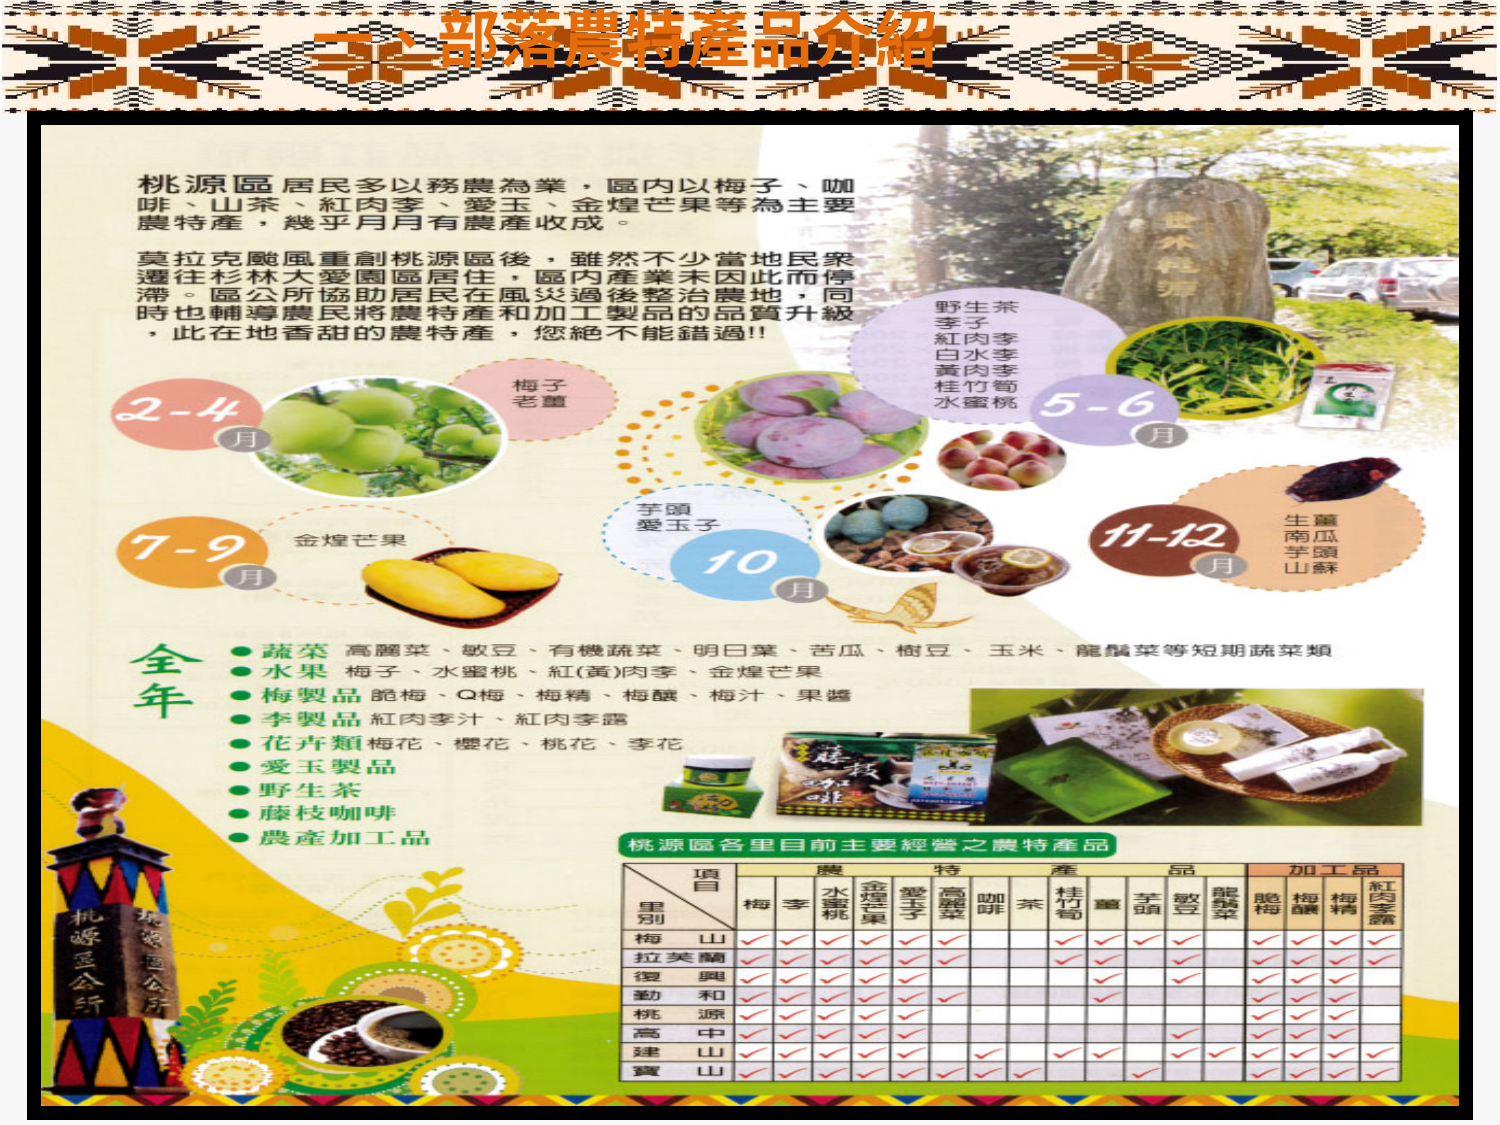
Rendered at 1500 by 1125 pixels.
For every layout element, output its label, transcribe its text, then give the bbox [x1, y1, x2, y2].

picture [1223, 0, 1500, 114]
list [41, 125, 1459, 1107]
picture [0, 0, 312, 114]
title 一、部落農特產品介紹 [312, 0, 1223, 111]
